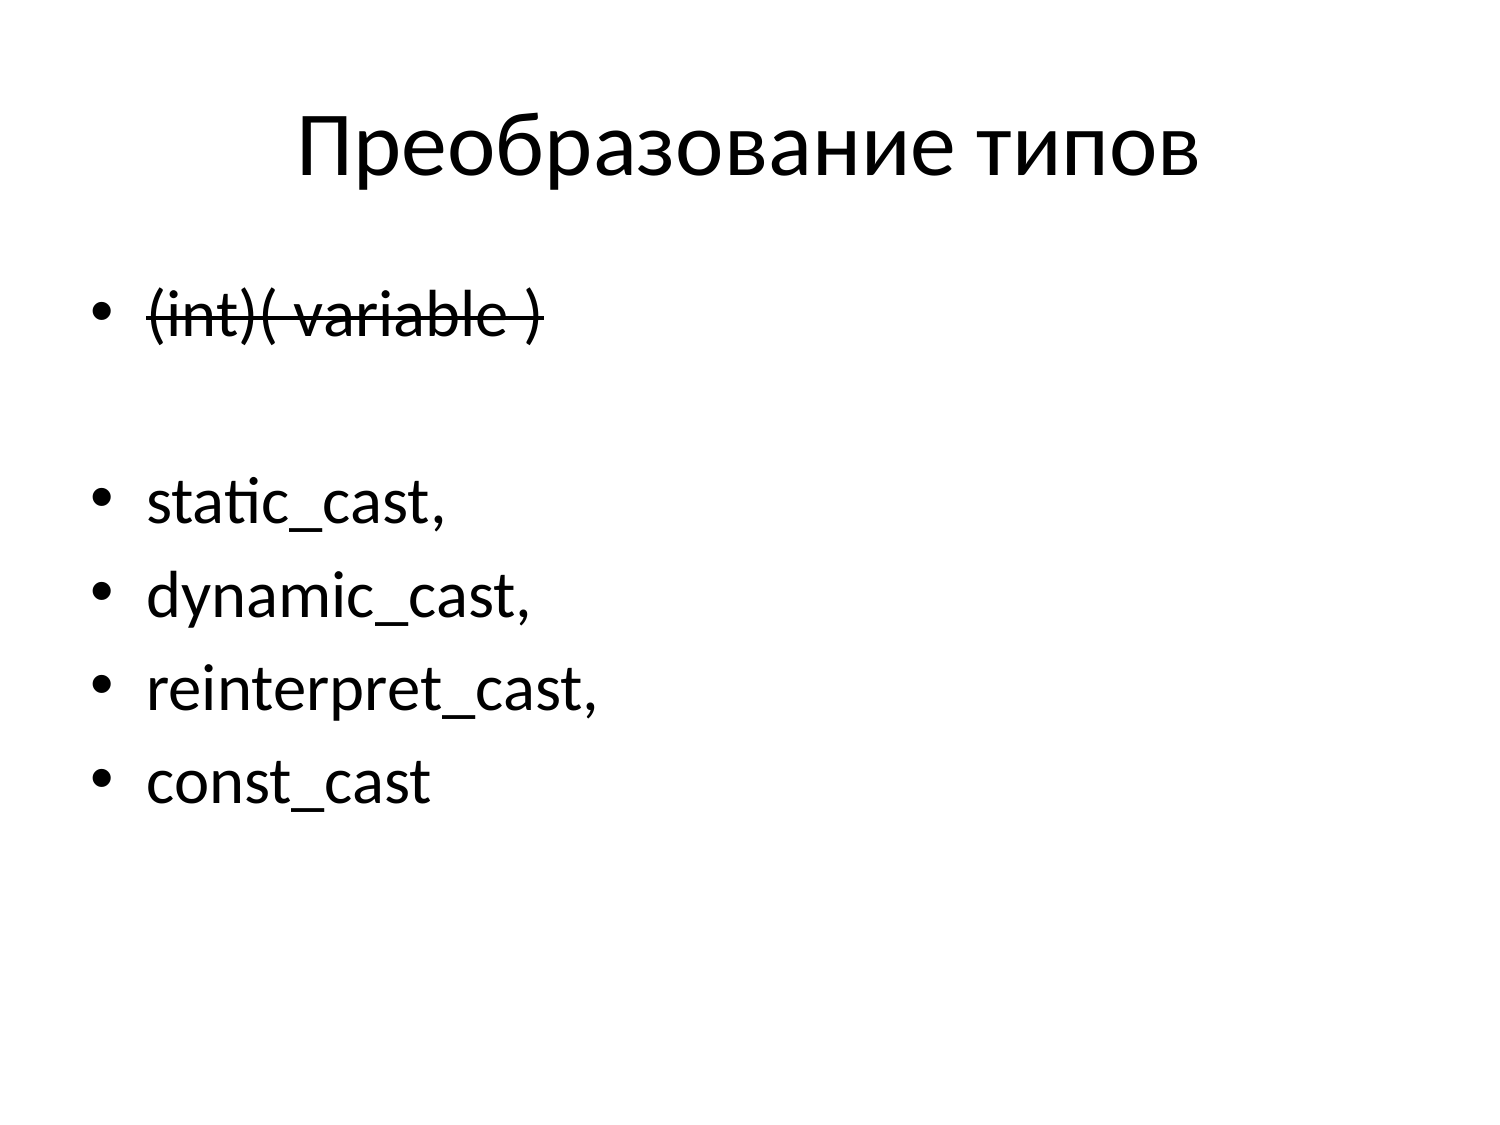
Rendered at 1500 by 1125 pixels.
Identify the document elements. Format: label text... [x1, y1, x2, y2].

title Преобразование типов [75, 45, 1425, 233]
list (int)( variable ) static_cast, dynamic_cast, reinterpret_cast, const_cast [75, 262, 1425, 1005]
